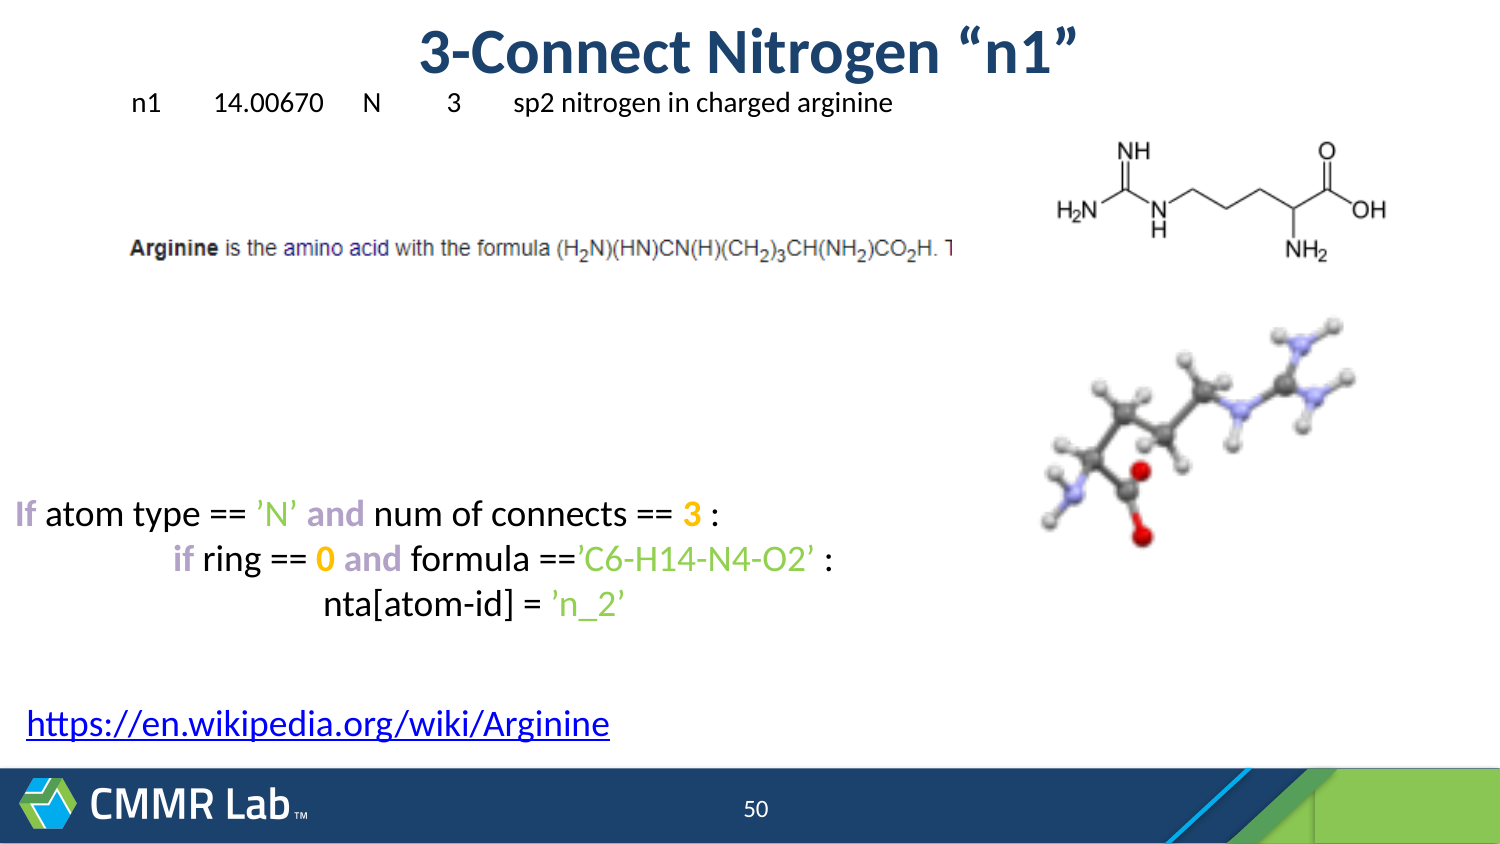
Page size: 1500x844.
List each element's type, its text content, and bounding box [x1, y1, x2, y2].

picture [0, 761, 324, 843]
text_box n1 14.00670 N 3 sp2 nitrogen in charged arginine [116, 94, 1500, 126]
picture [116, 224, 952, 272]
slide_number 50 [581, 796, 932, 830]
picture [1049, 139, 1395, 265]
title 3-Connect Nitrogen “n1” [0, 0, 1500, 94]
text_box https://en.wikipedia.org/wiki/Arginine [11, 691, 945, 796]
picture [1027, 303, 1372, 564]
text_box If atom type == ’N’ and num of connects == 3 : if ring == 0 and formula ==’C6-H14-N4-O2’ : nta[atom-id] = ’n_2’ [0, 481, 1439, 722]
